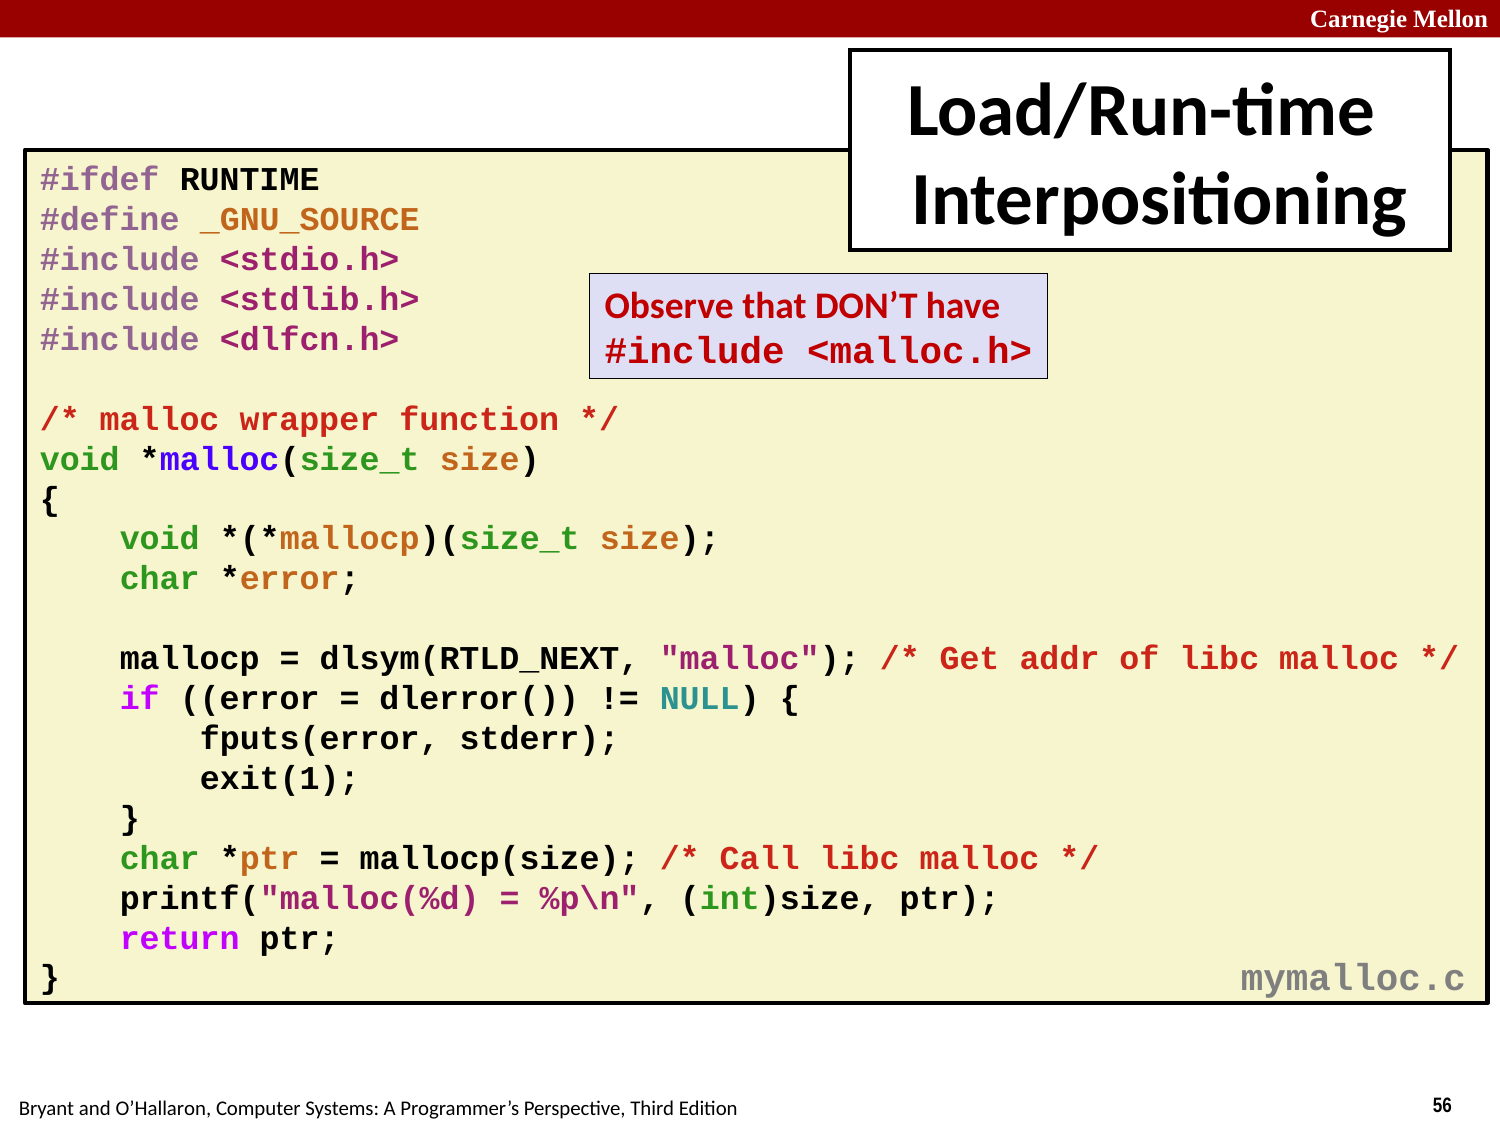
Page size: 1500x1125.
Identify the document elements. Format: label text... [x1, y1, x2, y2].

title Load/Run-time Interpositioning [849, 49, 1451, 251]
text_box Observe that DON’T have #include <malloc.h> [589, 273, 1048, 379]
text_box mymalloc.c [1226, 945, 1481, 1006]
text_box #ifdef RUNTIME #define _GNU_SOURCE #include <stdio.h> #include <stdlib.h> #include <dlfcn.h> /* malloc wrapper function */ void *malloc(size_t size) { void *(*mallocp)(size_t size); char *error; mallocp = dlsym(RTLD_NEXT, "malloc"); /* Get addr of libc malloc */ if ((error = dlerror()) != NULL) { fputs(error, stderr); exit(1); } char *ptr = mallocp(size); /* Call libc malloc */ printf("malloc(%d) = %p\n", (int)size, ptr); return ptr; } [24, 149, 1488, 1003]
